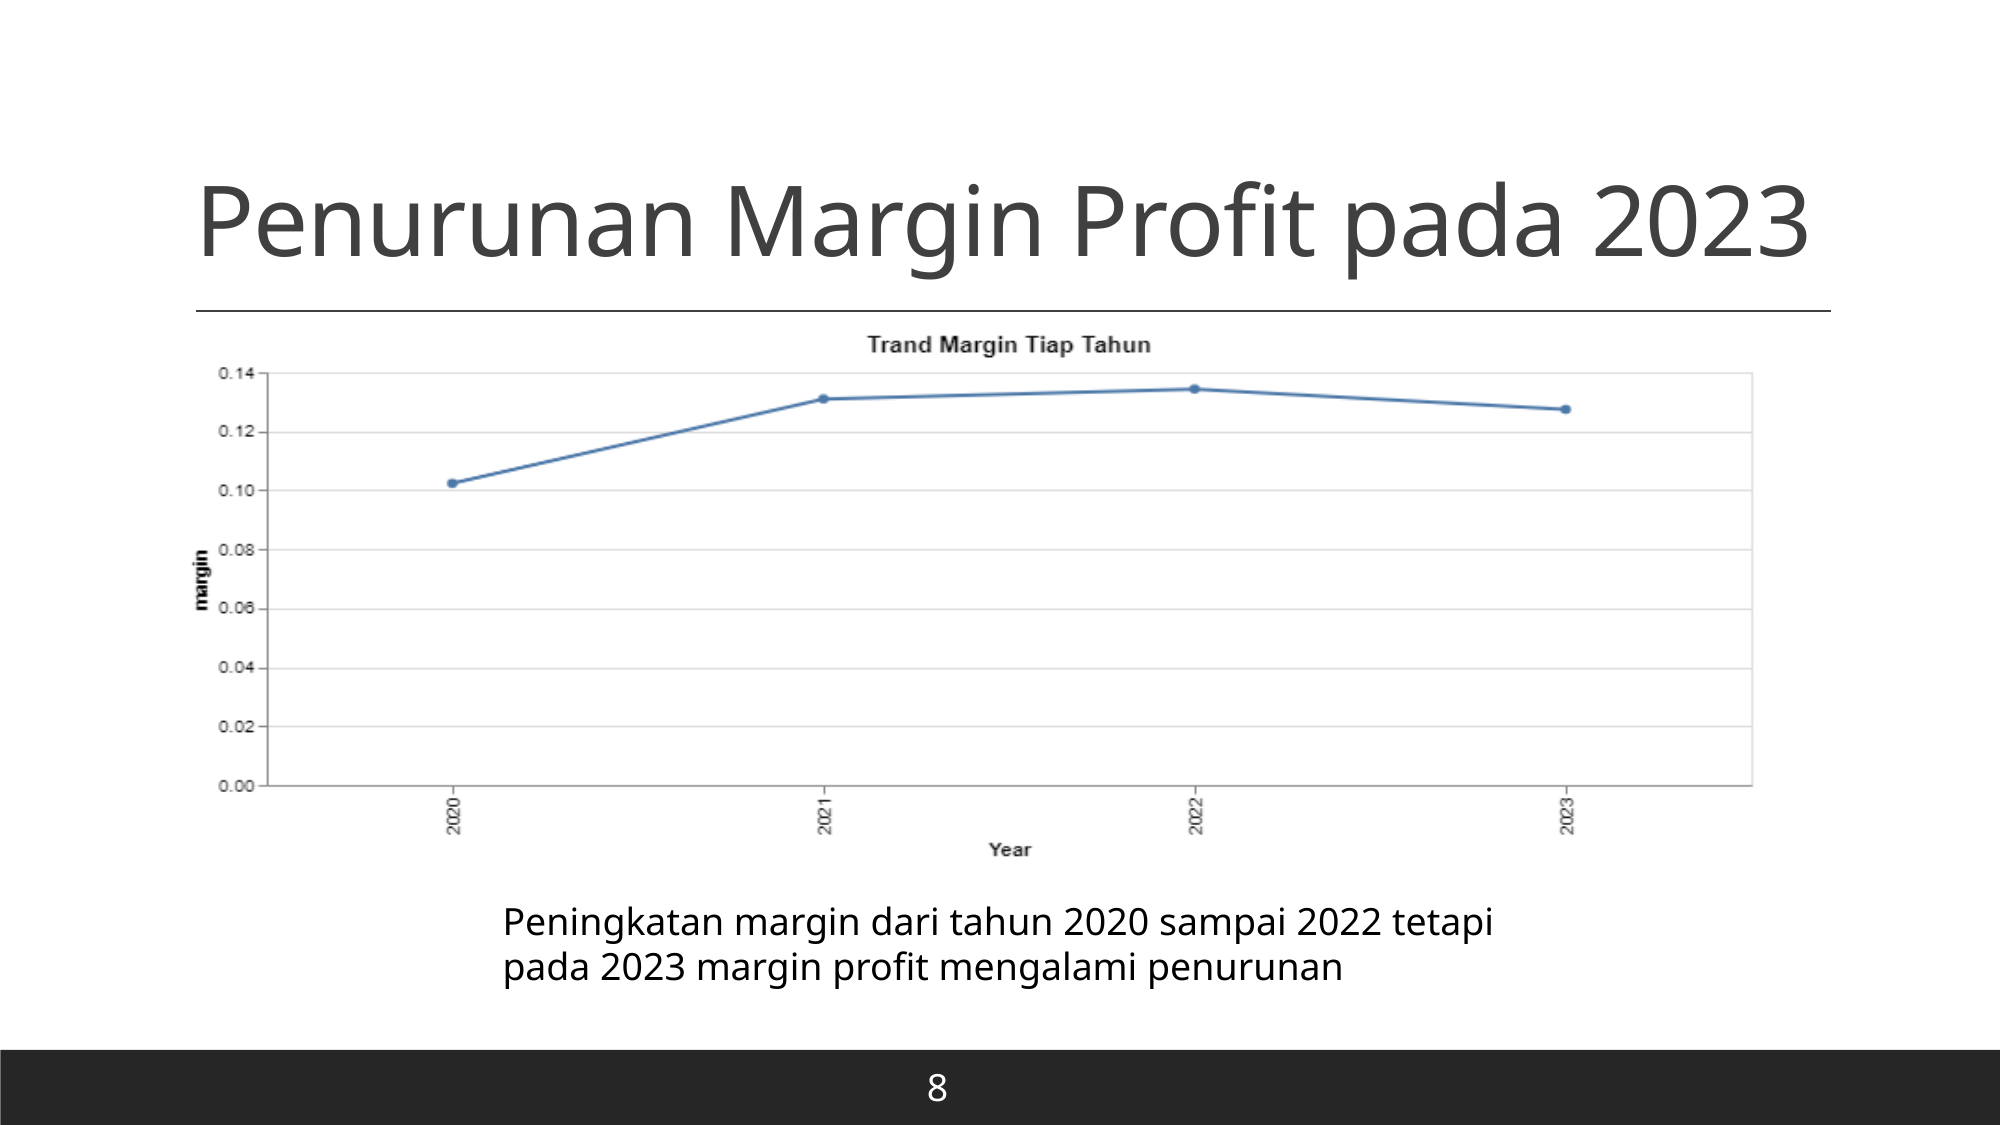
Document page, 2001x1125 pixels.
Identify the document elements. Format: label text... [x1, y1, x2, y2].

text_box 8 [912, 1056, 958, 1117]
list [179, 328, 1761, 868]
text_box Peningkatan margin dari tahun 2020 sampai 2022 tetapi pada 2023 margin profit mengalami penurunan [487, 890, 1523, 995]
title Penurunan Margin Profit pada 2023 [180, 47, 1830, 285]
